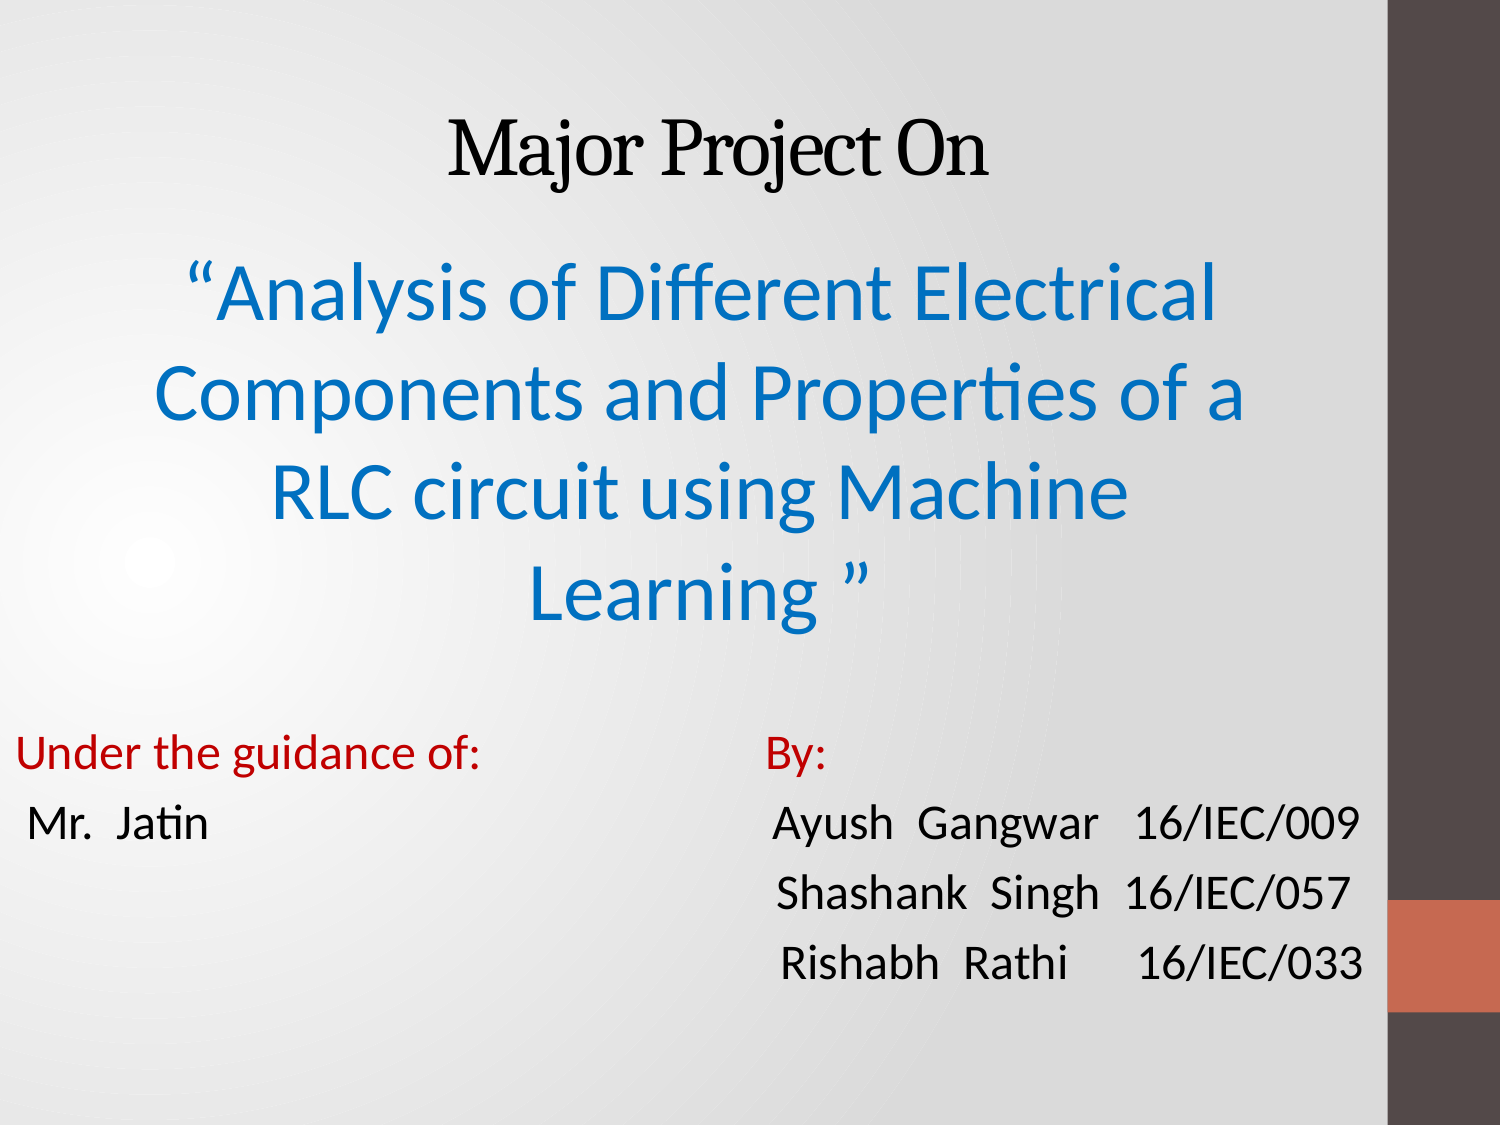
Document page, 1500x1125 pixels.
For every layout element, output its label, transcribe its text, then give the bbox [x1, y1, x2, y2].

subtitle Under the guidance of: By: Mr. Jatin Ayush Gangwar 16/IEC/009 Shashank Singh 16/IEC/057 Rishabh Rathi 16/IEC/033 [0, 711, 1388, 1125]
title Major Project On [99, 75, 1338, 200]
text_box “Analysis of Different Electrical Components and Properties of a RLC circuit using Machine Learning ” [137, 229, 1264, 644]
